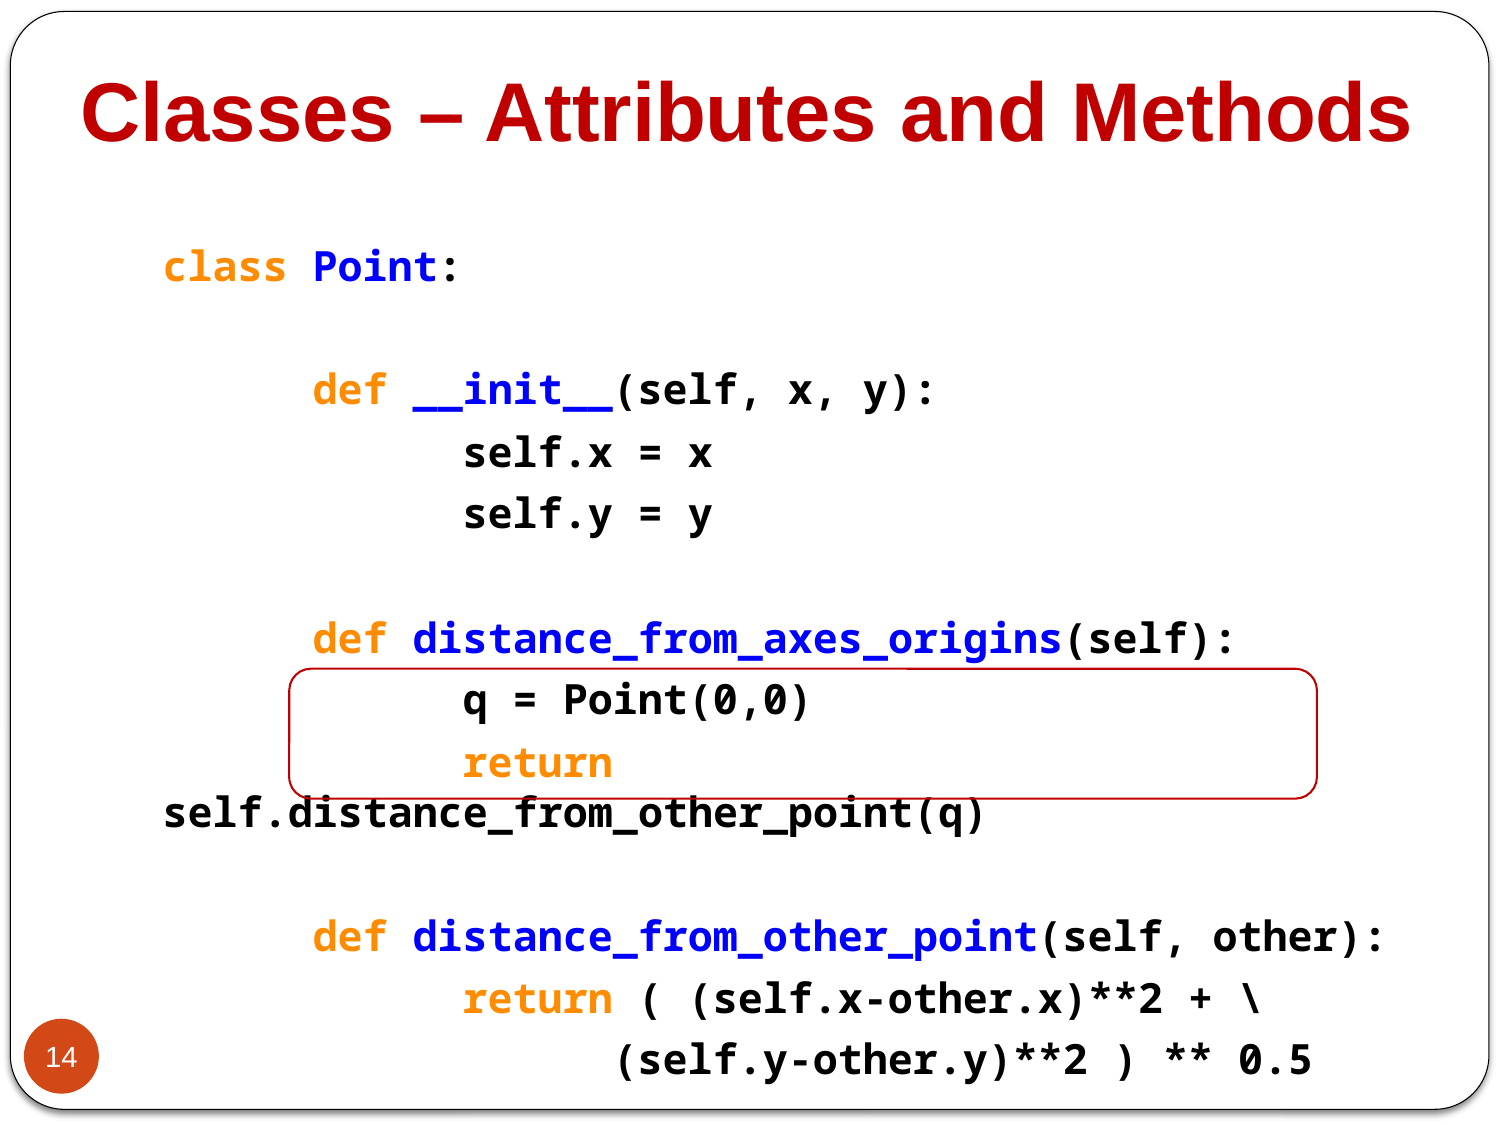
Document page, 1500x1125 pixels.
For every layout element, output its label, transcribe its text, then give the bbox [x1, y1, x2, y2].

slide_number 14 [23, 1018, 99, 1094]
title Classes – Attributes and Methods [65, 44, 1448, 173]
list class Point: def __init__(self, x, y): self.x = x self.y = y def distance_from_axes_origins(self): q = Point(0,0) return self.distance_from_other_point(q) def distance_from_other_point(self, other): return ( (self.x-other.x)**2 + \ (self.y-other.y)**2 ) ** 0.5 [147, 231, 1423, 1027]
text_box [288, 667, 1318, 800]
